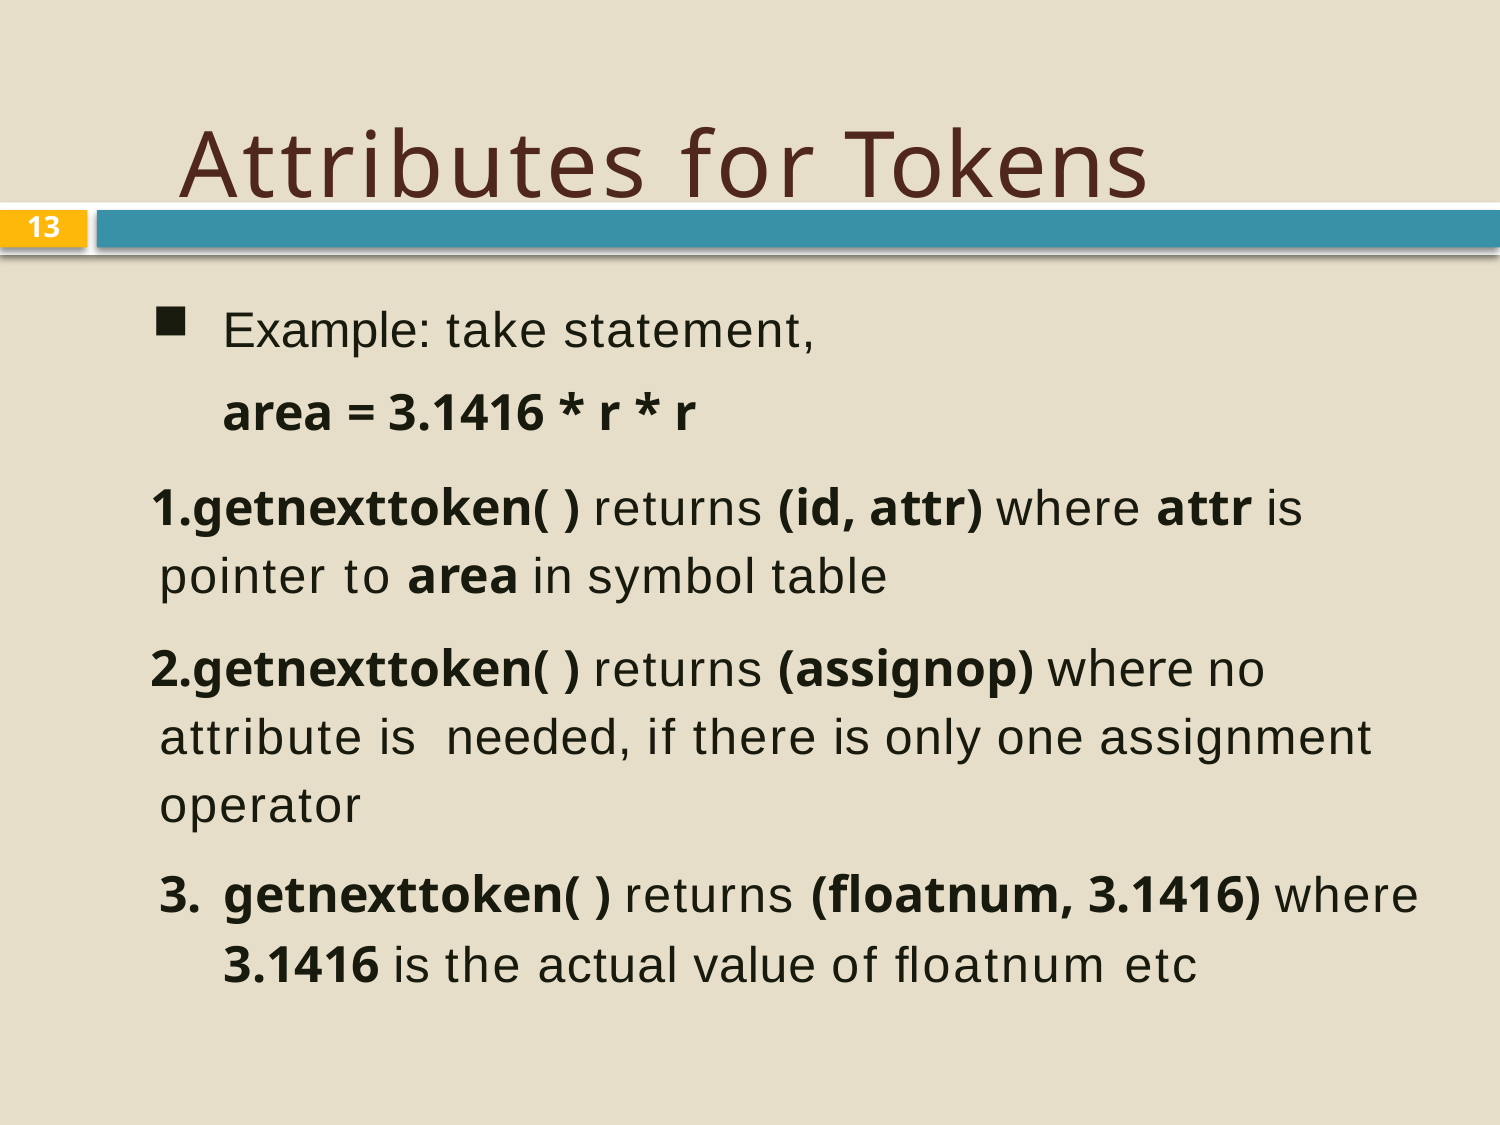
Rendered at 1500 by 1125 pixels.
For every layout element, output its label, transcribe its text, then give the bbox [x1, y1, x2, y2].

title Attributes for Tokens [177, 64, 1500, 255]
slide_number 13 [0, 208, 88, 249]
text_box Example: take statement, area = 3.1416 * r * r getnexttoken( ) returns (id, attr) where attr is pointer to area in symbol table getnexttoken( ) returns (assignop) where no attribute is needed, if there is only one assignment operator getnexttoken( ) returns (ﬂoatnum, 3.1416) where 3.1416 is the actual value of ﬂoatnum etc [150, 275, 1475, 993]
